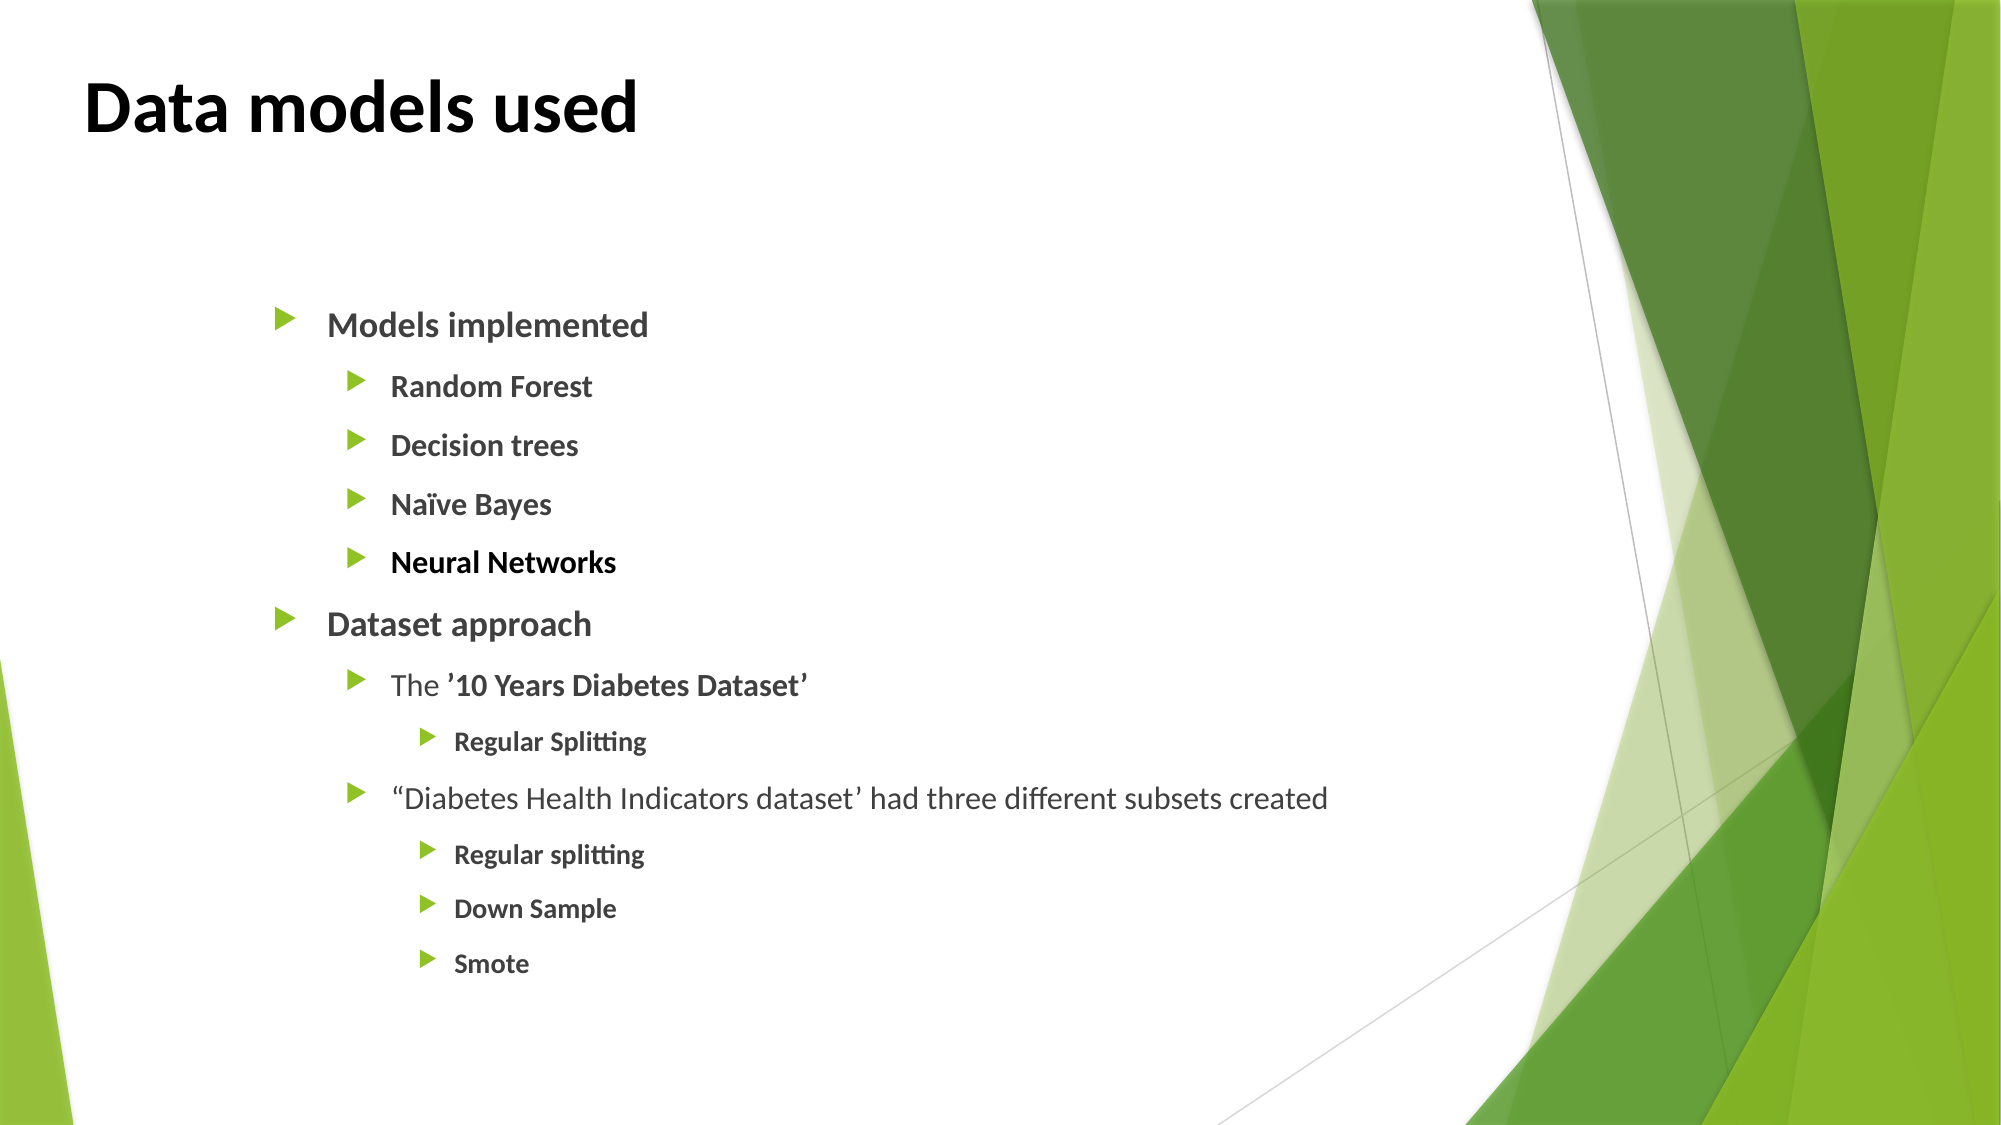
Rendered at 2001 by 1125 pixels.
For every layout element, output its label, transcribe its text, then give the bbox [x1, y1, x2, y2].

list Models implemented Random Forest Decision trees Naïve Bayes Neural Networks Dataset approach The ’10 Years Diabetes Dataset’ Regular Splitting “Diabetes Health Indicators dataset’ had three different subsets created Regular splitting Down Sample Smote [257, 293, 1679, 993]
title Data models used [70, 50, 1690, 187]
